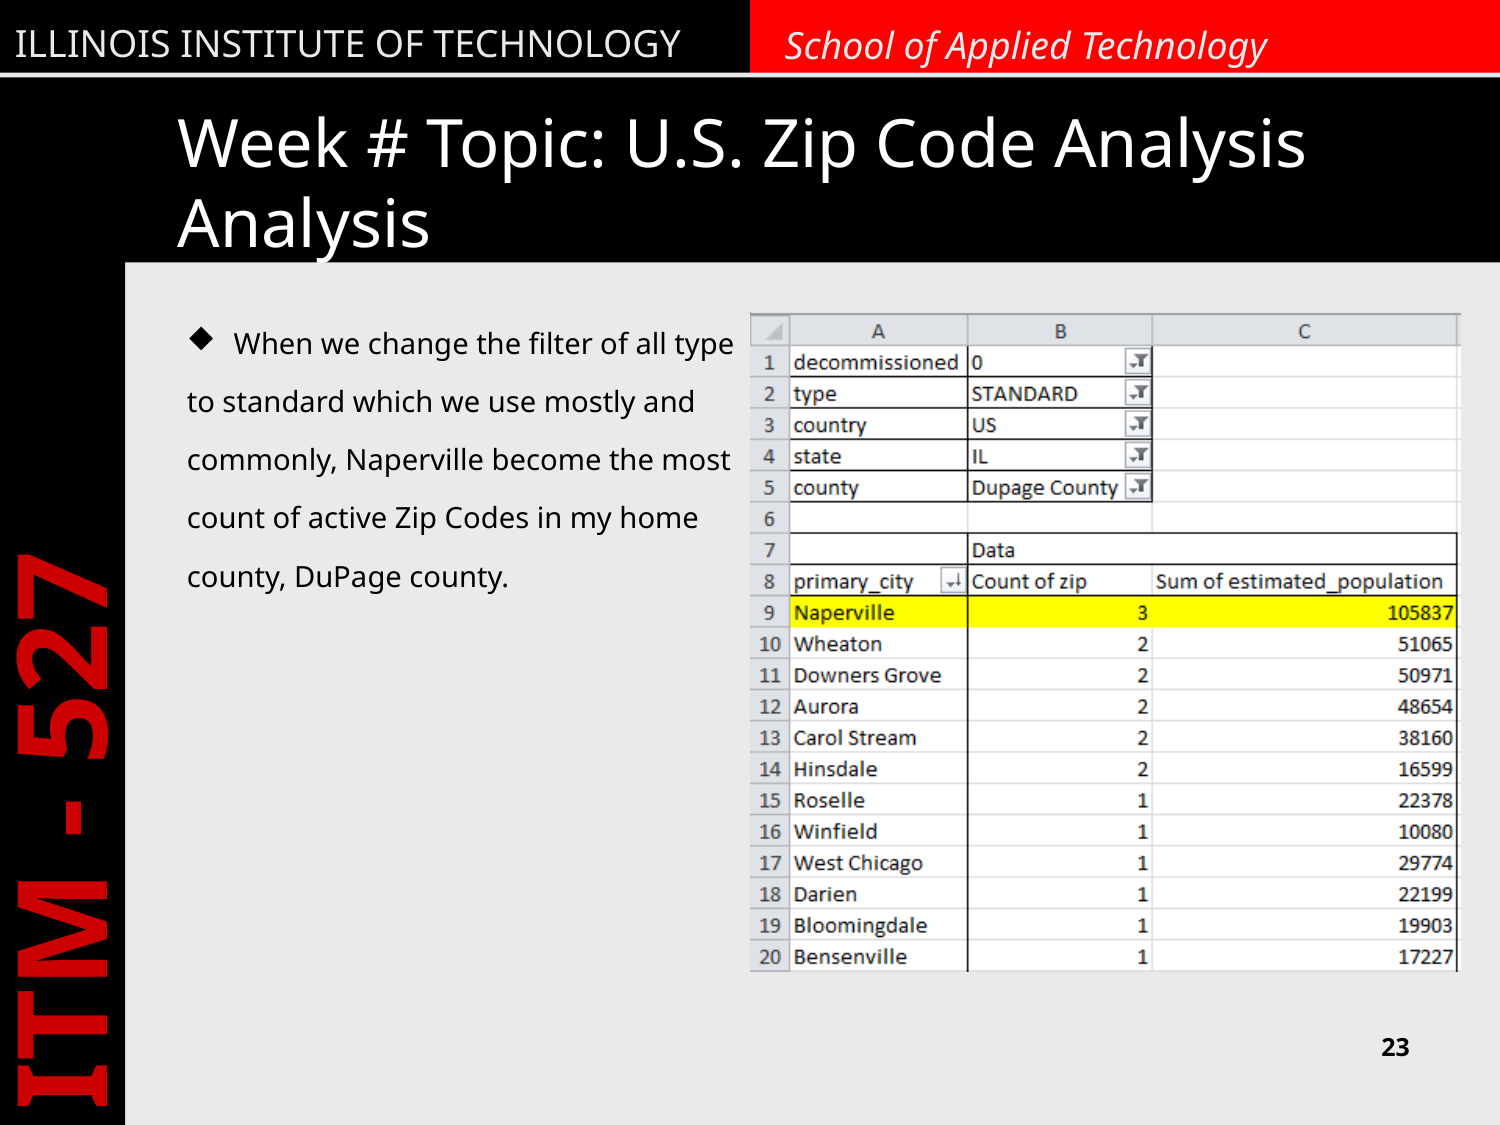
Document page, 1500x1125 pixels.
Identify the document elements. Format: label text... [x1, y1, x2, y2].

list When we change the filter of all type to standard which we use mostly and commonly, Naperville become the most count of active Zip Codes in my home county, DuPage county. [162, 299, 1451, 1006]
title Week # Topic: U.S. Zip Code Analysis Analysis [162, 87, 1426, 276]
picture [749, 312, 1462, 973]
slide_number 23 [1074, 1024, 1426, 1103]
